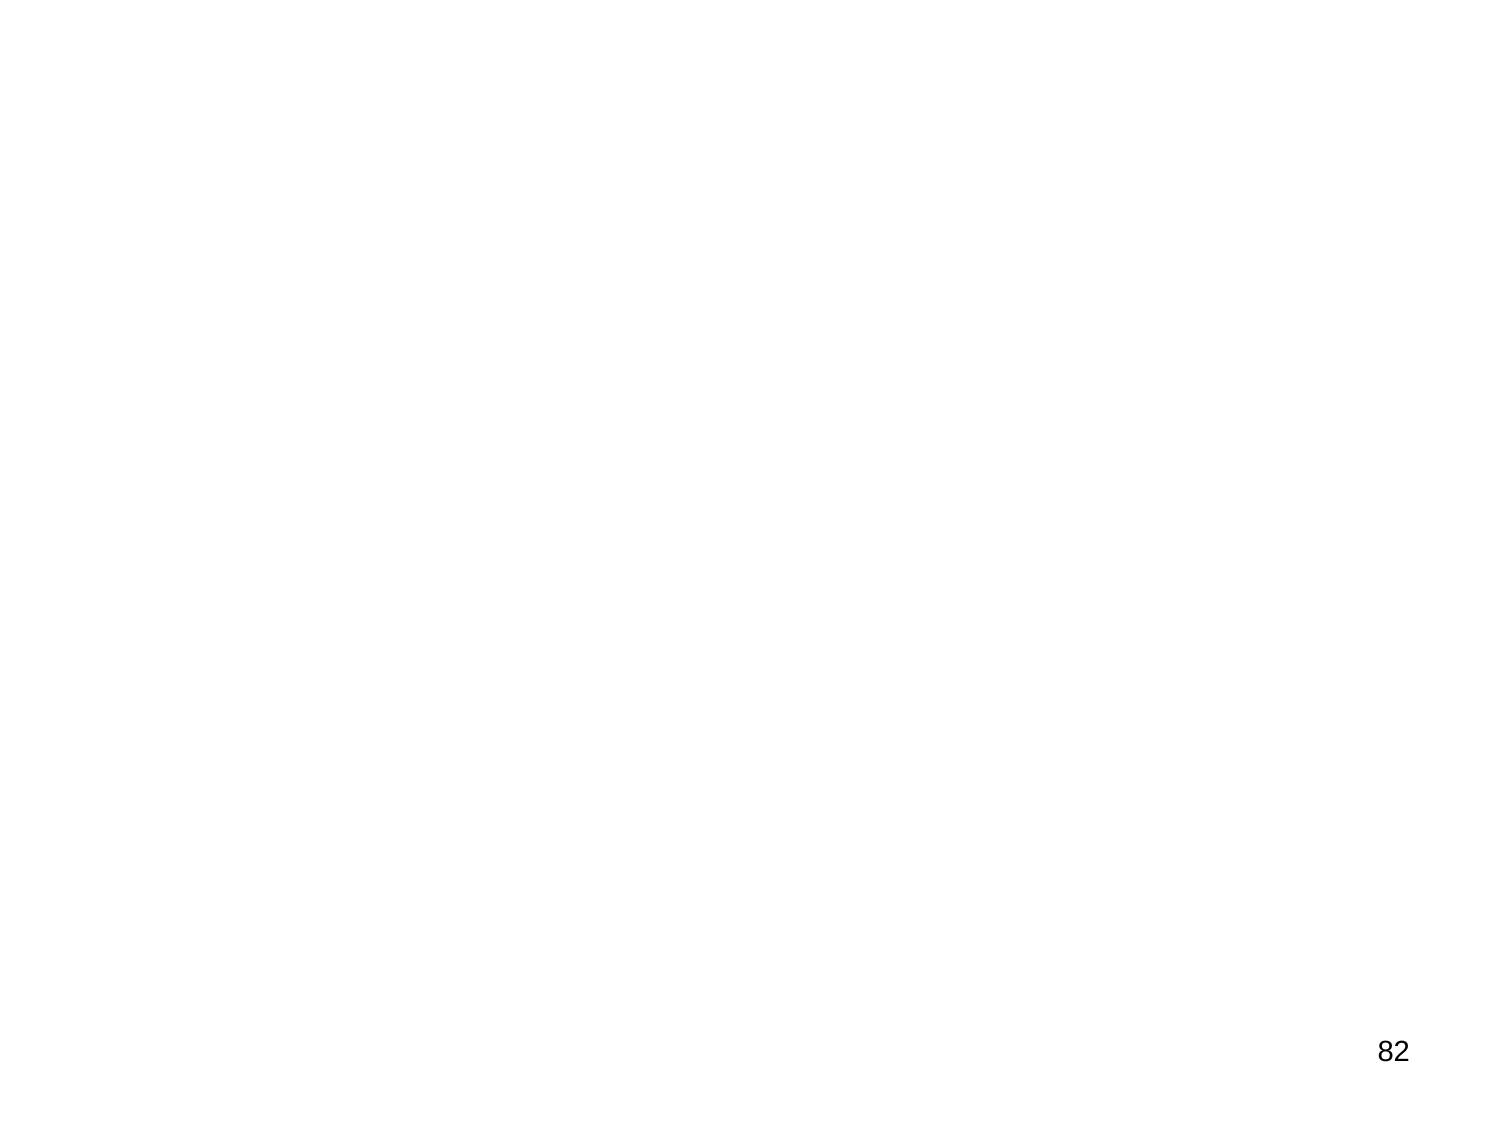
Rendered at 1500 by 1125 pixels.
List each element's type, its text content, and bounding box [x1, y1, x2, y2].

slide_number 82 [1074, 1024, 1426, 1103]
